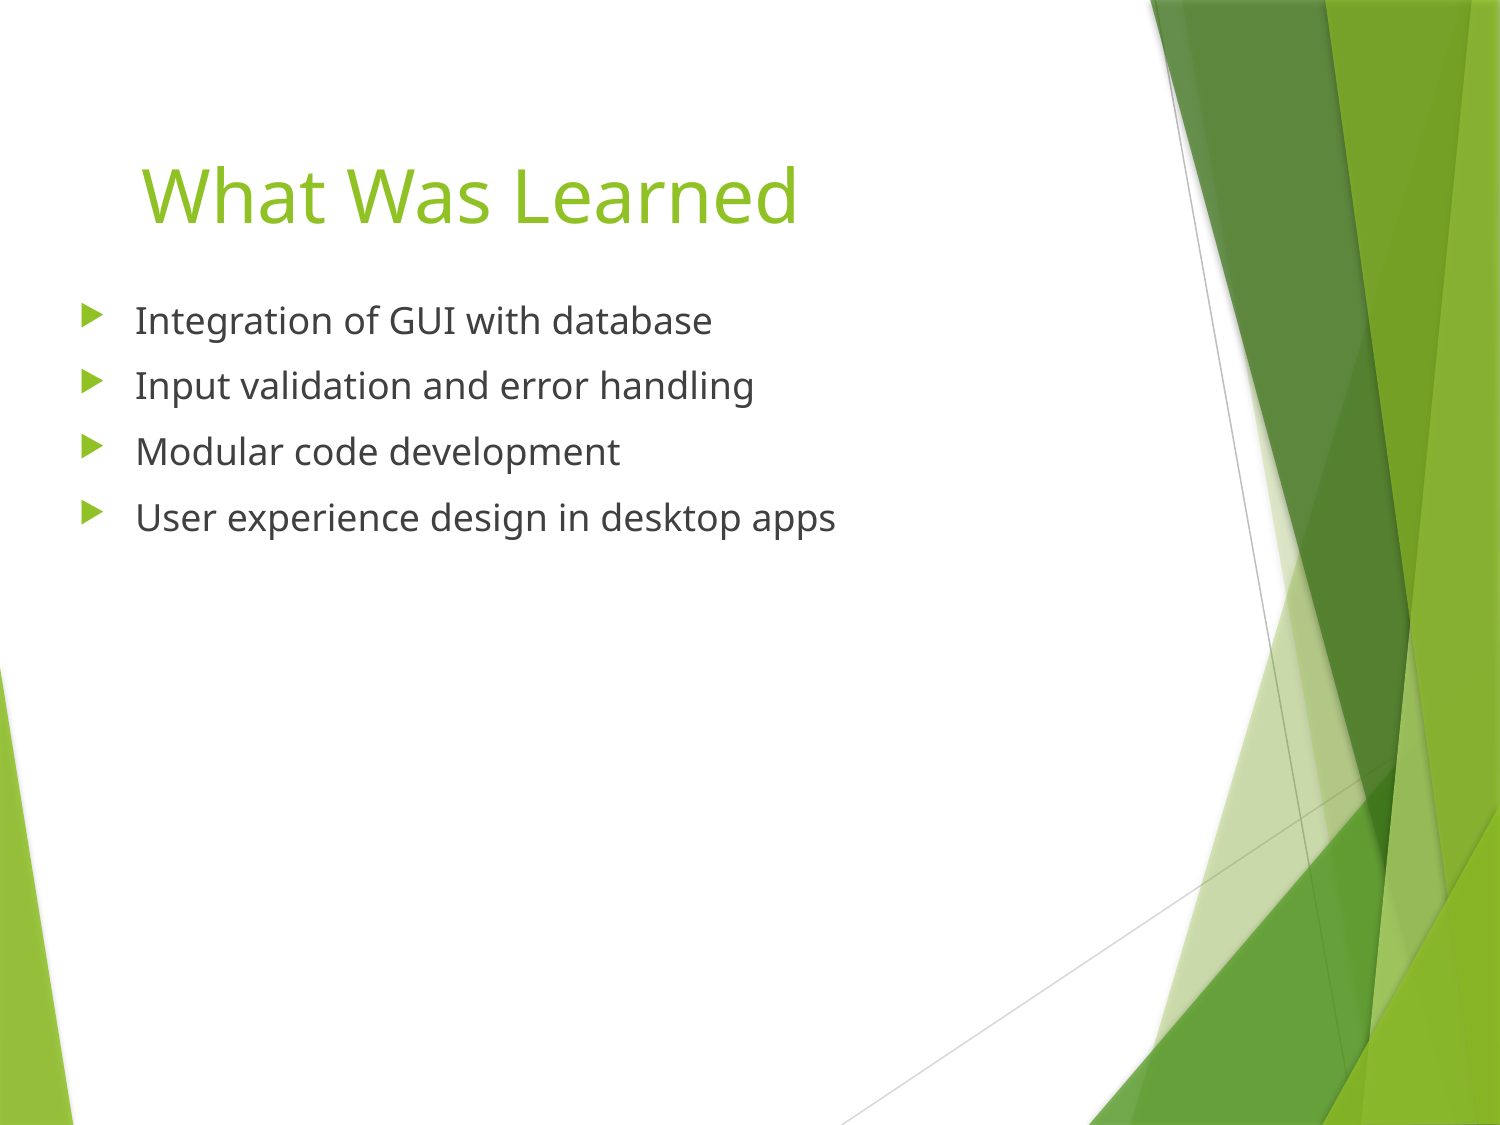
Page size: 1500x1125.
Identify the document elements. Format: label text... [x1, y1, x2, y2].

list Integration of GUI with database Input validation and error handling Modular code development User experience design in desktop apps [63, 223, 1105, 860]
title What Was Learned [126, 141, 1169, 358]
